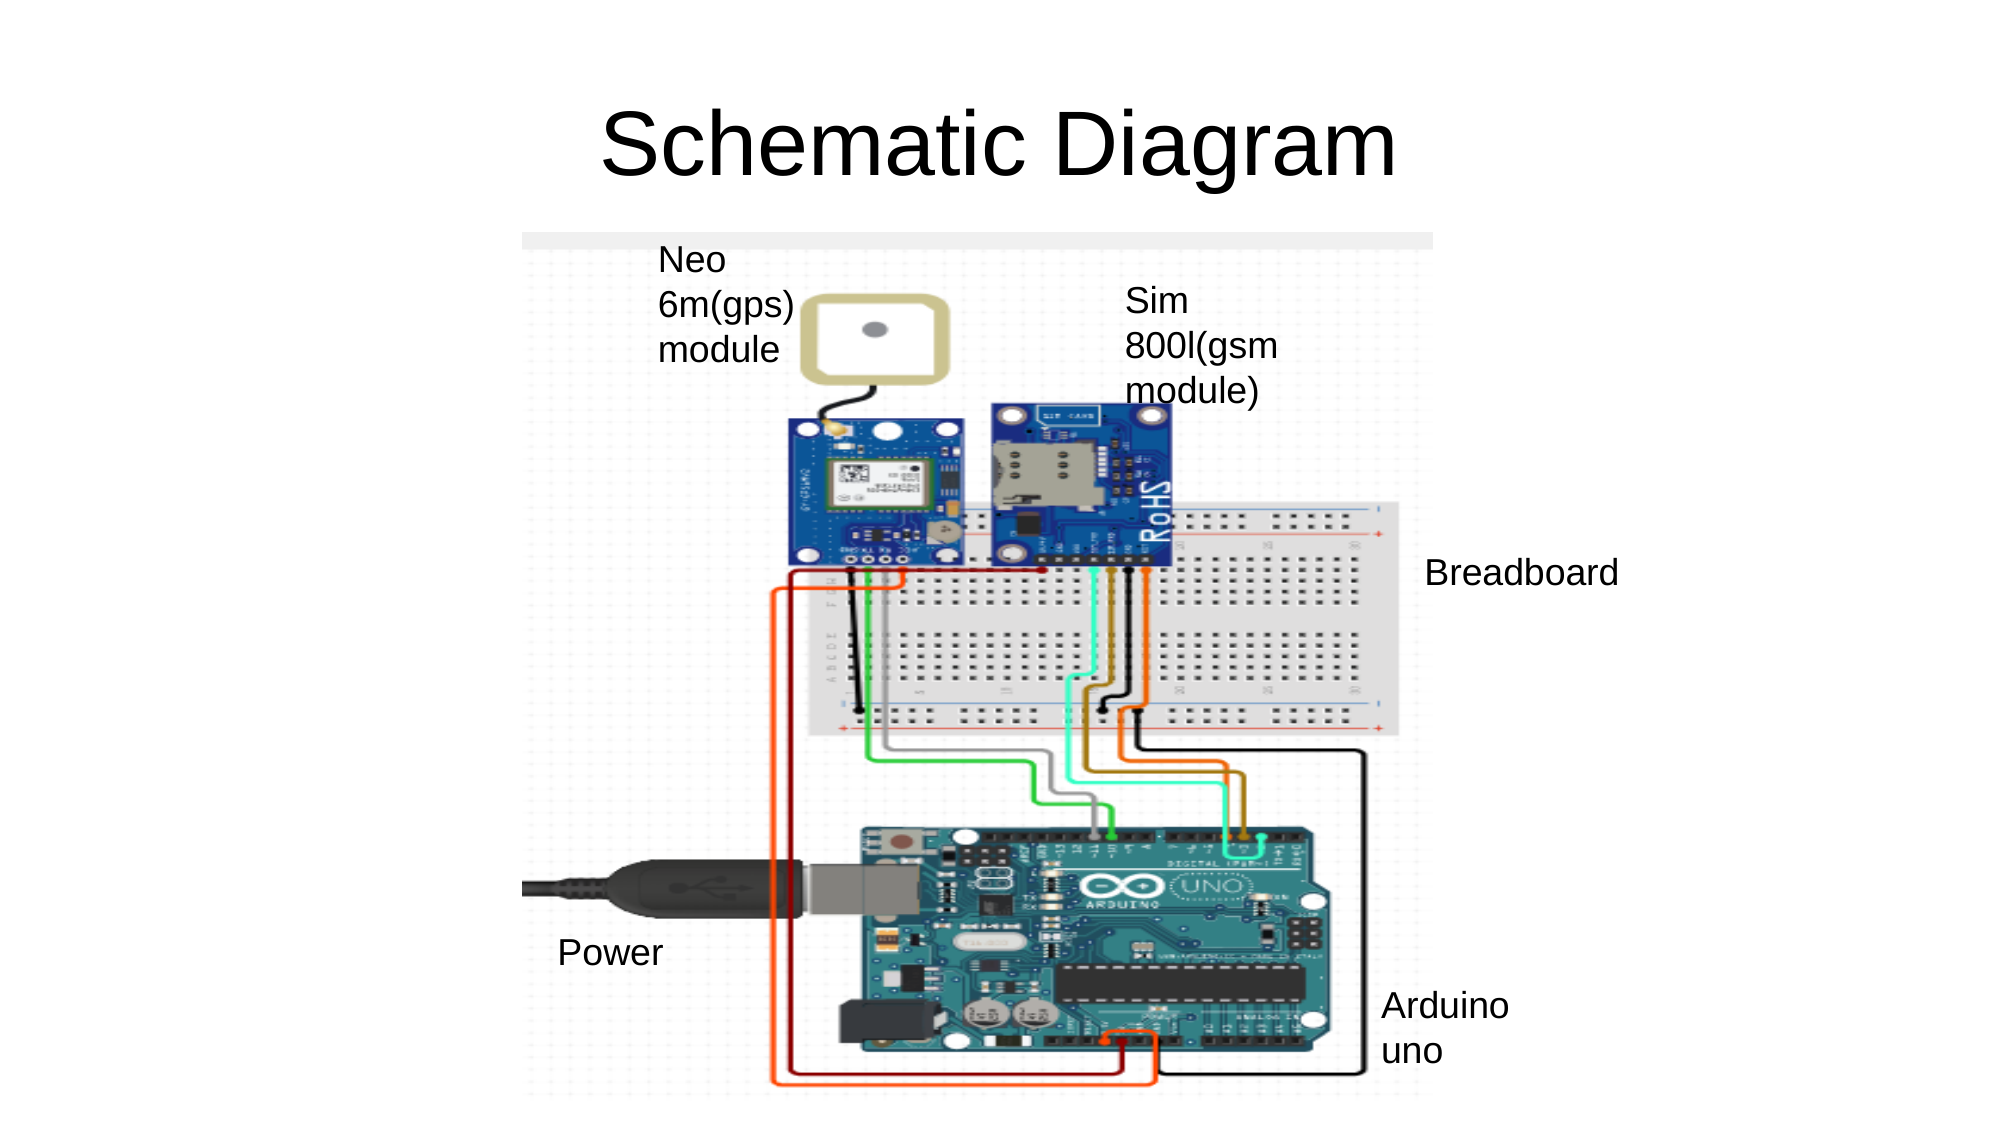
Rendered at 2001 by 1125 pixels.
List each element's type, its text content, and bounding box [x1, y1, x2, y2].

text_box Breadboard [1434, 540, 1667, 646]
text_box Arduino uno [1366, 973, 1567, 1124]
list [522, 232, 1434, 1101]
title Schematic Diagram [99, 44, 1901, 233]
text_box Neo 6m(gps) module [643, 227, 845, 232]
